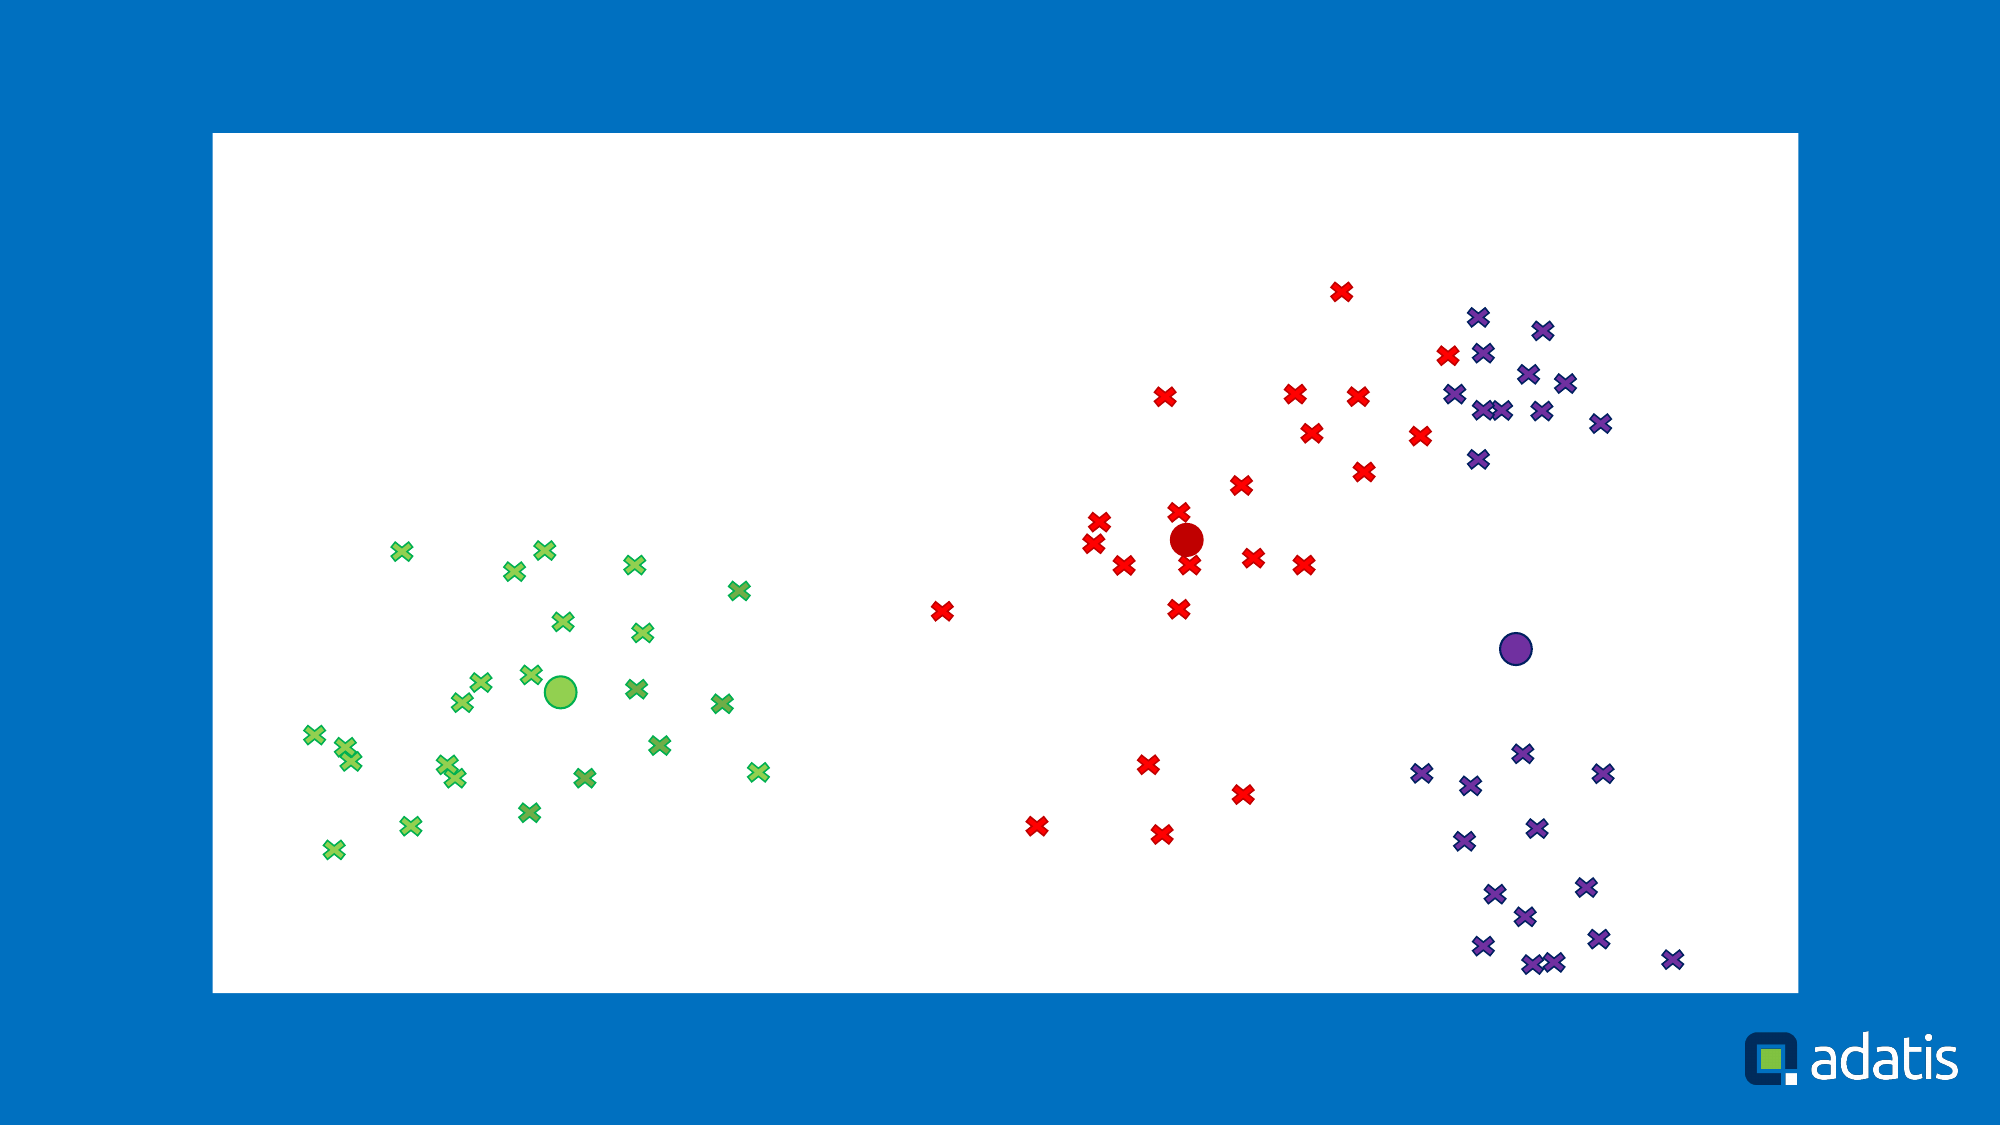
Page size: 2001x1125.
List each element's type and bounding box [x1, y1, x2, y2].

text_box [1466, 448, 1491, 471]
text_box [1516, 363, 1541, 386]
text_box [1150, 823, 1175, 846]
text_box [930, 600, 955, 623]
text_box [727, 579, 752, 602]
text_box [543, 675, 578, 710]
text_box [1299, 422, 1325, 445]
picture [1745, 1031, 1958, 1085]
text_box [1087, 511, 1112, 534]
text_box [647, 734, 672, 757]
text_box [450, 691, 475, 714]
text_box [1482, 883, 1508, 906]
text_box [1660, 948, 1685, 971]
text_box [746, 761, 771, 784]
text_box [1524, 817, 1550, 840]
text_box [1024, 815, 1050, 838]
text_box [517, 801, 542, 824]
text_box [1471, 342, 1496, 365]
text_box [1346, 385, 1371, 408]
text_box [1586, 928, 1612, 951]
text_box [1153, 385, 1178, 408]
text_box [519, 663, 544, 686]
text_box [710, 692, 735, 715]
text_box [338, 750, 364, 773]
text_box [572, 767, 598, 790]
text_box [389, 540, 415, 563]
text_box [630, 621, 655, 644]
text_box [1530, 319, 1556, 342]
text_box [1291, 554, 1317, 577]
text_box [1452, 830, 1477, 853]
text_box [1231, 783, 1256, 806]
text_box [1241, 547, 1266, 570]
text_box [1351, 461, 1377, 483]
text_box [398, 815, 424, 838]
text_box [1510, 742, 1535, 765]
text_box [322, 838, 347, 861]
text_box [1499, 631, 1533, 667]
text_box [1513, 905, 1538, 928]
text_box [1553, 372, 1578, 395]
text_box [1283, 383, 1308, 406]
text_box [1574, 876, 1599, 899]
text_box [1590, 762, 1616, 785]
text_box [435, 753, 460, 776]
text_box [1081, 532, 1106, 555]
text_box [622, 554, 647, 577]
text_box [550, 610, 576, 633]
text_box [624, 678, 649, 701]
text_box [1529, 400, 1555, 422]
text_box [1136, 753, 1161, 776]
text_box [1229, 474, 1254, 497]
text_box [1177, 554, 1202, 577]
text_box [1471, 935, 1496, 958]
text_box [1435, 344, 1461, 367]
text_box [1166, 501, 1192, 524]
text_box [1520, 953, 1544, 976]
text_box [1408, 425, 1433, 448]
text_box [468, 671, 494, 694]
text_box [1471, 399, 1496, 422]
text_box [1409, 762, 1435, 785]
text_box [333, 736, 358, 759]
text_box [1541, 951, 1567, 974]
text_box [1466, 306, 1491, 329]
text_box [302, 724, 327, 747]
text_box [442, 767, 468, 790]
text_box [1166, 598, 1192, 621]
text_box [502, 560, 527, 583]
text_box [1442, 383, 1467, 406]
text_box [1458, 774, 1483, 797]
text_box [1492, 399, 1514, 422]
text_box [1329, 280, 1354, 303]
text_box [1111, 554, 1137, 577]
text_box [1588, 412, 1613, 435]
text_box [532, 539, 557, 562]
text_box [1169, 522, 1204, 557]
